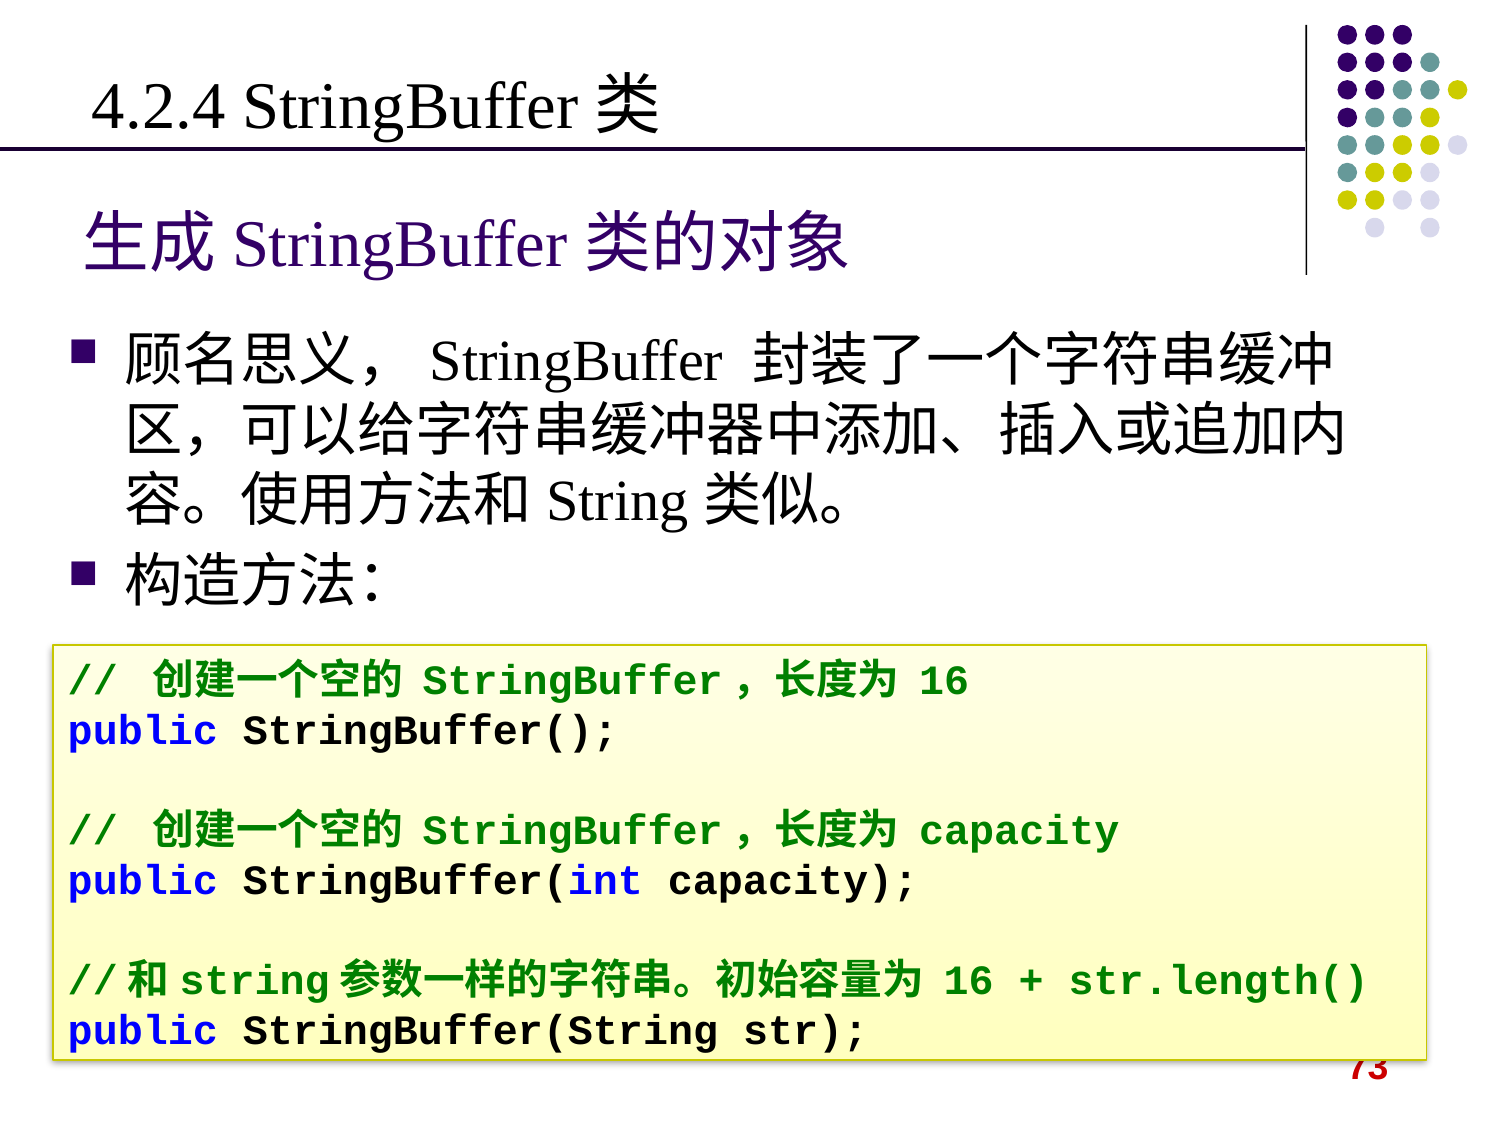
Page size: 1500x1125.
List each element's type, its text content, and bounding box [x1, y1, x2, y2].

title 生成StringBuffer类的对象 [67, 168, 1306, 287]
text_box 4.2.4 StringBuffer类 [76, 30, 1315, 149]
text_box // 创建一个空的 StringBuffer，长度为 16 public StringBuffer(); // 创建一个空的 StringBuffer，长度为 capacity public StringBuffer(int capacity); //和string参数一样的字符串。初始容量为 16 + str.length() public StringBuffer(String str); [52, 644, 1427, 1061]
list 顾名思义，StringBuffer 封装了一个字符串缓冲区，可以给字符串缓冲器中添加、插入或追加内容。使用方法和String类似。 构造方法： [53, 314, 1404, 643]
